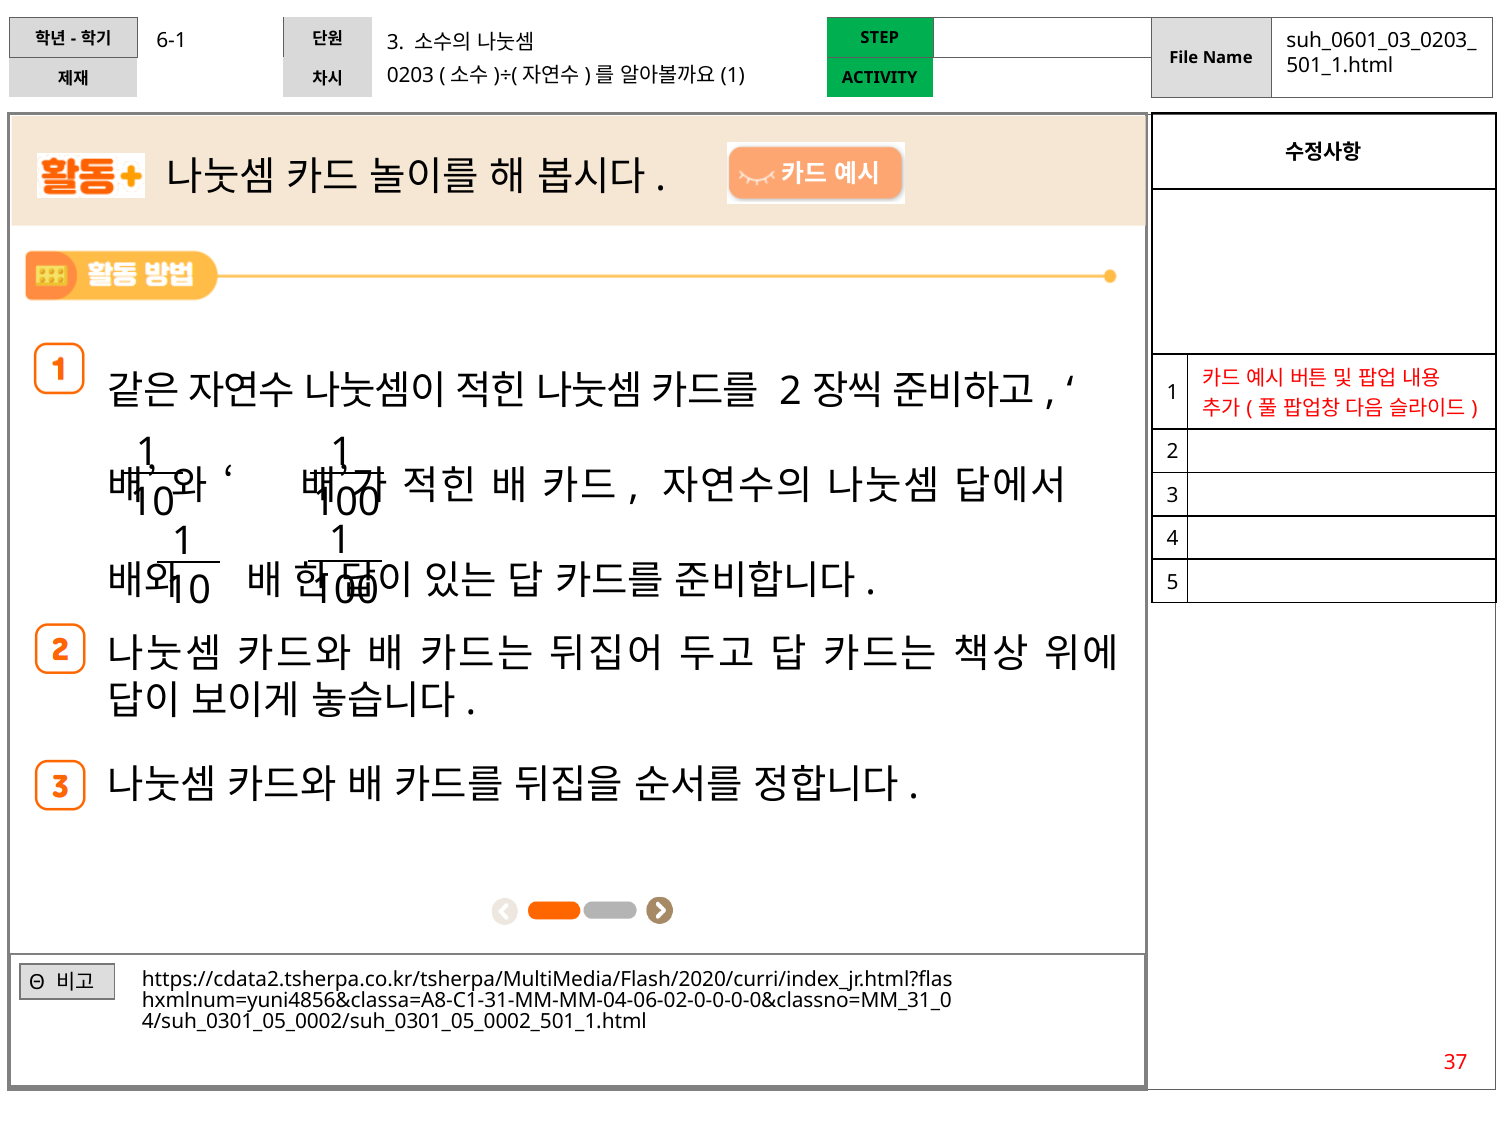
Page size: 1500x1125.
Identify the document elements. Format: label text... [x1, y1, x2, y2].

text_box 3. 소수의 나눗셈 [372, 21, 715, 57]
table_cell 4 [1153, 517, 1187, 558]
table_header 1 [310, 424, 384, 472]
table_cell 2 [1153, 430, 1187, 472]
table_cell 10 [121, 474, 183, 527]
table_cell 3 [1153, 473, 1187, 515]
text_box 같은 자연수 나눗셈이 적힌 나눗셈 카드를 2장씩 준비하고, ‘ 배’ 와 ‘ 배’가 적힌 배 카드, 자연수의 나눗셈 답에서 배와 배 한 답이 있는 답 카드를 준비합니다. [93, 318, 1134, 610]
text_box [726, 142, 944, 204]
picture [31, 755, 89, 813]
text_box [11, 116, 1146, 226]
table_cell 100 [310, 474, 384, 527]
text_box 나눗셈 카드와 배 카드를 뒤집을 순서를 정합니다. [93, 751, 1134, 814]
text_box https://cdata2.tsherpa.co.kr/tsherpa/MultiMedia/Flash/2020/curri/index_jr.html?flashxmlnum=yuni4856&classa=A8-C1-31-MM-MM-04-06-02-0-0-0-0&classno=MM_31_04/suh_0301_05_0002/suh_0301_05_0002_501_1.html [127, 958, 975, 1027]
table_cell [1153, 190, 1495, 353]
text_box 나눗셈 카드와 배 카드는 뒤집어 두고 답 카드는 책상 위에 답이 보이게 놓습니다. [93, 620, 1134, 731]
text_box suh_0601_03_0203_501_1.html [1271, 18, 1500, 84]
table_cell 1 [1153, 355, 1187, 428]
picture [37, 153, 146, 198]
table_header 1 [157, 512, 220, 561]
picture [13, 240, 1135, 310]
table_header 수정사항 [1153, 114, 1495, 188]
picture [31, 620, 87, 678]
table_cell 카드 예시 버튼 및 팝업 내용 추가(풀 팝업창 다음 슬라이드) [1188, 355, 1495, 428]
text_box 0203 (소수)÷(자연수)를 알아볼까요(1) [372, 54, 816, 102]
table_cell [1188, 473, 1495, 515]
table_cell 10 [157, 563, 220, 616]
text_box 나눗셈 카드 놀이를 해 봅시다. [152, 143, 715, 207]
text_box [489, 895, 674, 926]
table_cell [1188, 430, 1495, 472]
table_cell 5 [1153, 560, 1187, 602]
text_box 6-1 [141, 18, 284, 55]
table_header 1 [121, 424, 183, 472]
table_cell 100 [308, 562, 382, 615]
table_cell [1188, 560, 1495, 602]
table_header 1 [308, 511, 382, 560]
table_cell [1188, 517, 1495, 558]
picture [31, 340, 87, 396]
